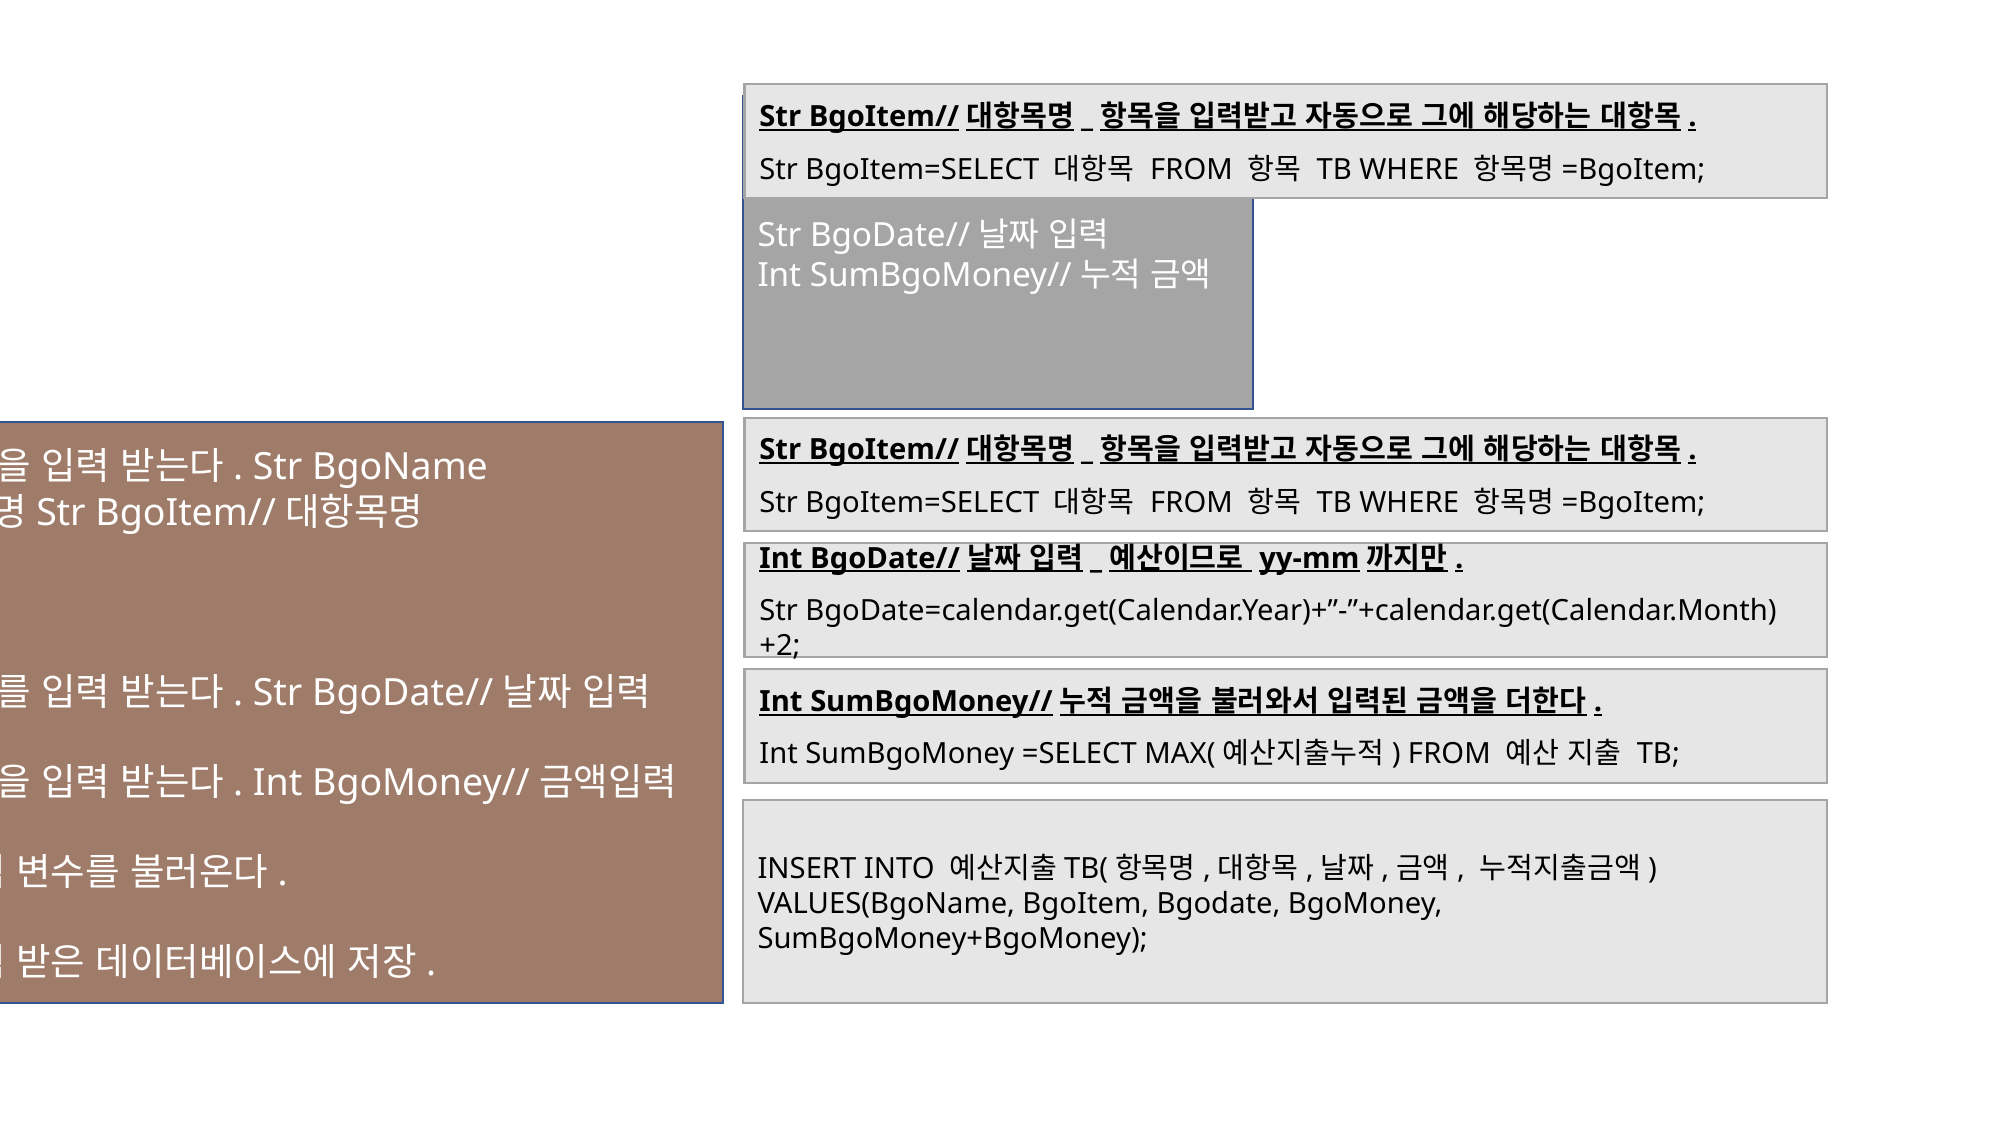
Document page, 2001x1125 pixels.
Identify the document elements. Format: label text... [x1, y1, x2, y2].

text_box 1.항목을 입력 받는다. Str BgoName //항목명Str BgoItem//대항목명 ㅋㅋ 2.날짜를 입력 받는다. Str BgoDate//날짜 입력 3.금액을 입력 받는다. Int BgoMoney//금액입력 4. 누적 변수를 불러온다. 5. 입력 받은 데이터베이스에 저장. [0, 421, 724, 1004]
text_box Str BgoItem//대항목명_항목을 입력받고 자동으로 그에 해당하는 대항목. Str BgoItem=SELECT 대항목 FROM 항목 TB WHERE 항목명=BgoItem; [743, 417, 1828, 532]
text_box Int SumBgoMoney//누적 금액을 불러와서 입력된 금액을 더한다. Int SumBgoMoney =SELECT MAX(예산지출누적) FROM 예산 지출 TB; [743, 668, 1828, 784]
text_box INSERT INTO 예산지출TB(항목명,대항목,날짜,금액, 누적지출금액) VALUES(BgoName, BgoItem, Bgodate, BgoMoney, SumBgoMoney+BgoMoney); [742, 799, 1828, 1004]
text_box Int BgoDate//날짜 입력_예산이므로 yy-mm까지만. Str BgoDate=calendar.get(Calendar.Year)+”-”+calendar.get(Calendar.Month)+2; [743, 542, 1828, 658]
text_box Str BgoItem//대항목명_항목을 입력받고 자동으로 그에 해당하는 대항목. Str BgoItem=SELECT 대항목 FROM 항목 TB WHERE 항목명=BgoItem; [743, 83, 1828, 199]
text_box Str BgoDate//날짜 입력 Int SumBgoMoney//누적 금액 [742, 95, 1254, 410]
